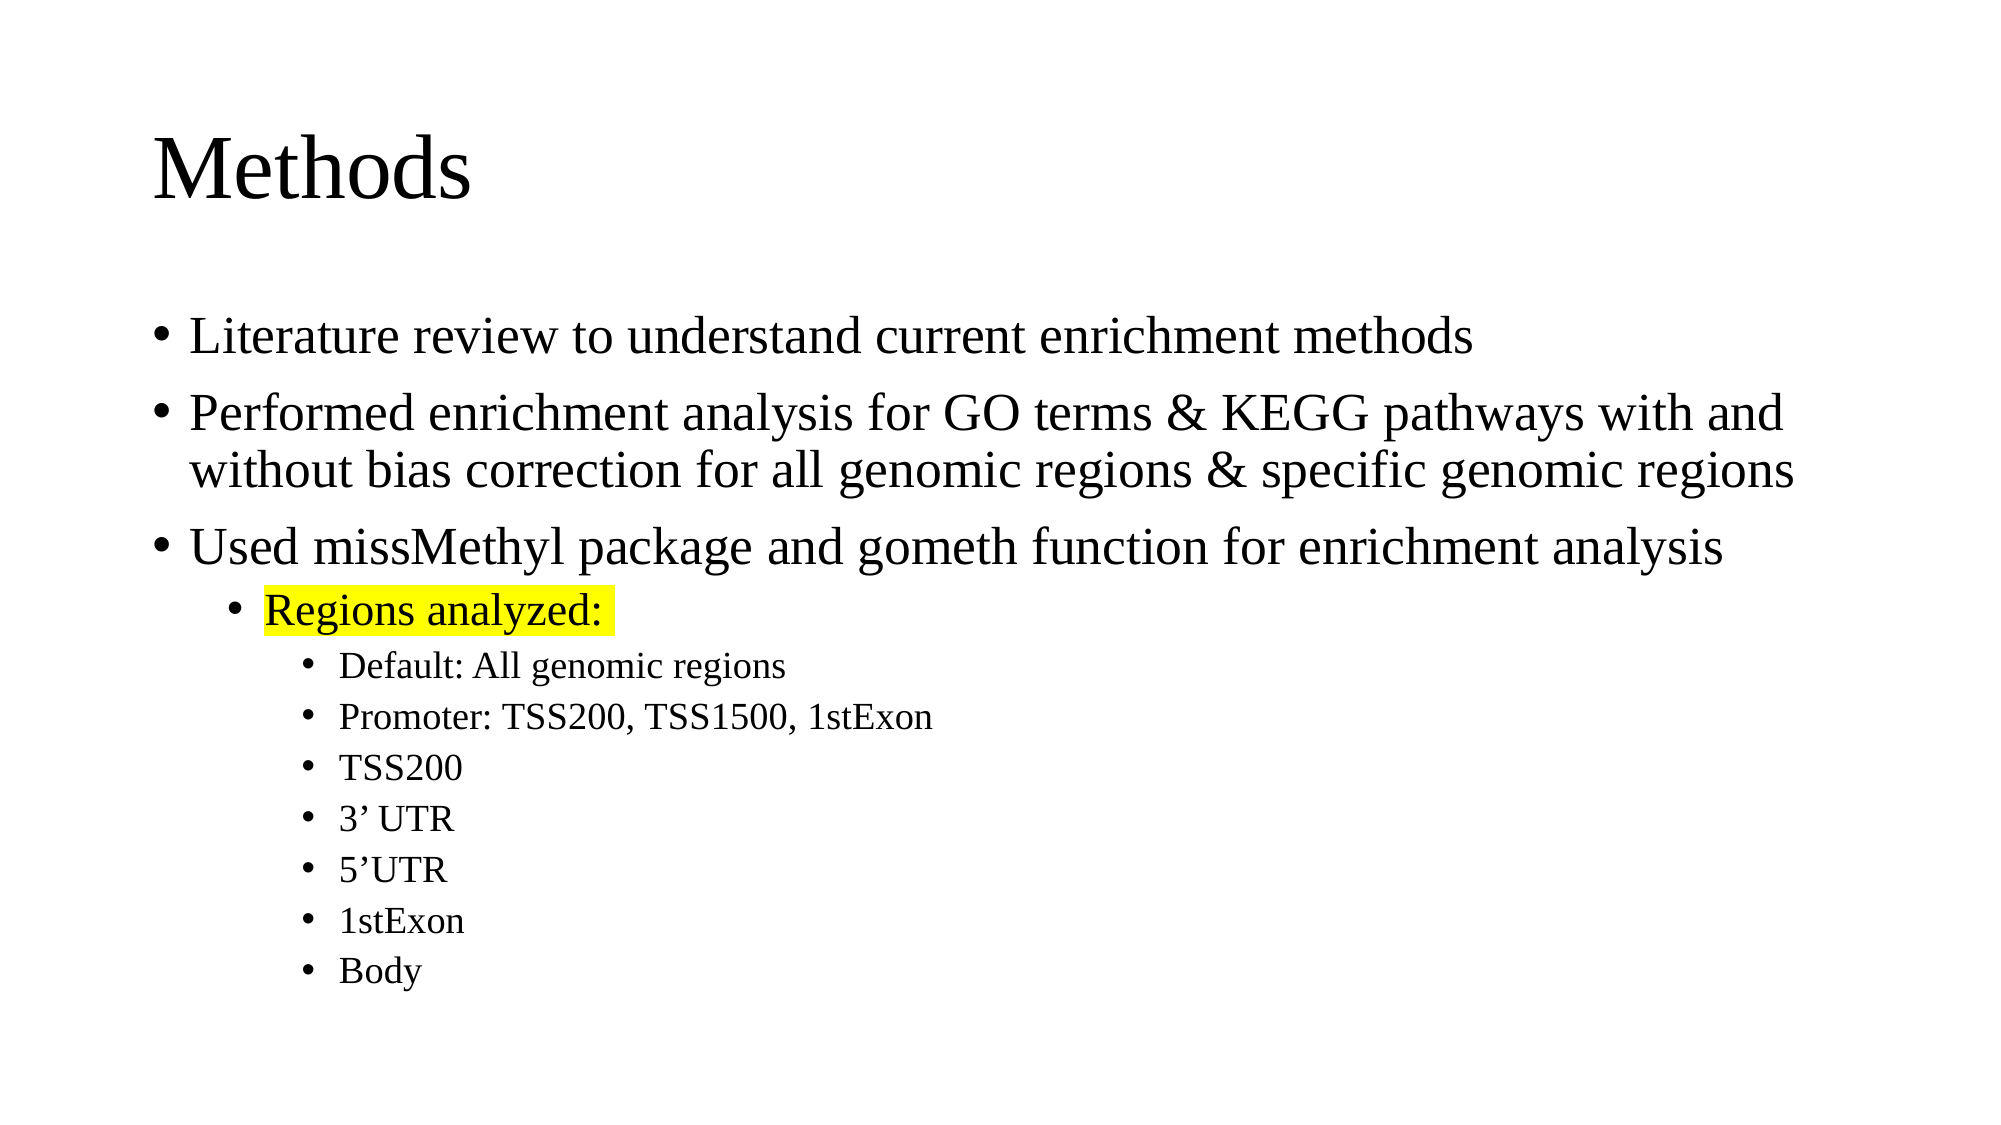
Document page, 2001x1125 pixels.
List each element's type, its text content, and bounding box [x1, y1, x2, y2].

list Literature review to understand current enrichment methods Performed enrichment analysis for GO terms & KEGG pathways with and without bias correction for all genomic regions & specific genomic regions Used missMethyl package and gometh function for enrichment analysis Regions analyzed: Default: All genomic regions Promoter: TSS200, TSS1500, 1stExon TSS200 3’ UTR 5’UTR 1stExon Body [137, 299, 1863, 1014]
title Methods [137, 59, 1863, 278]
